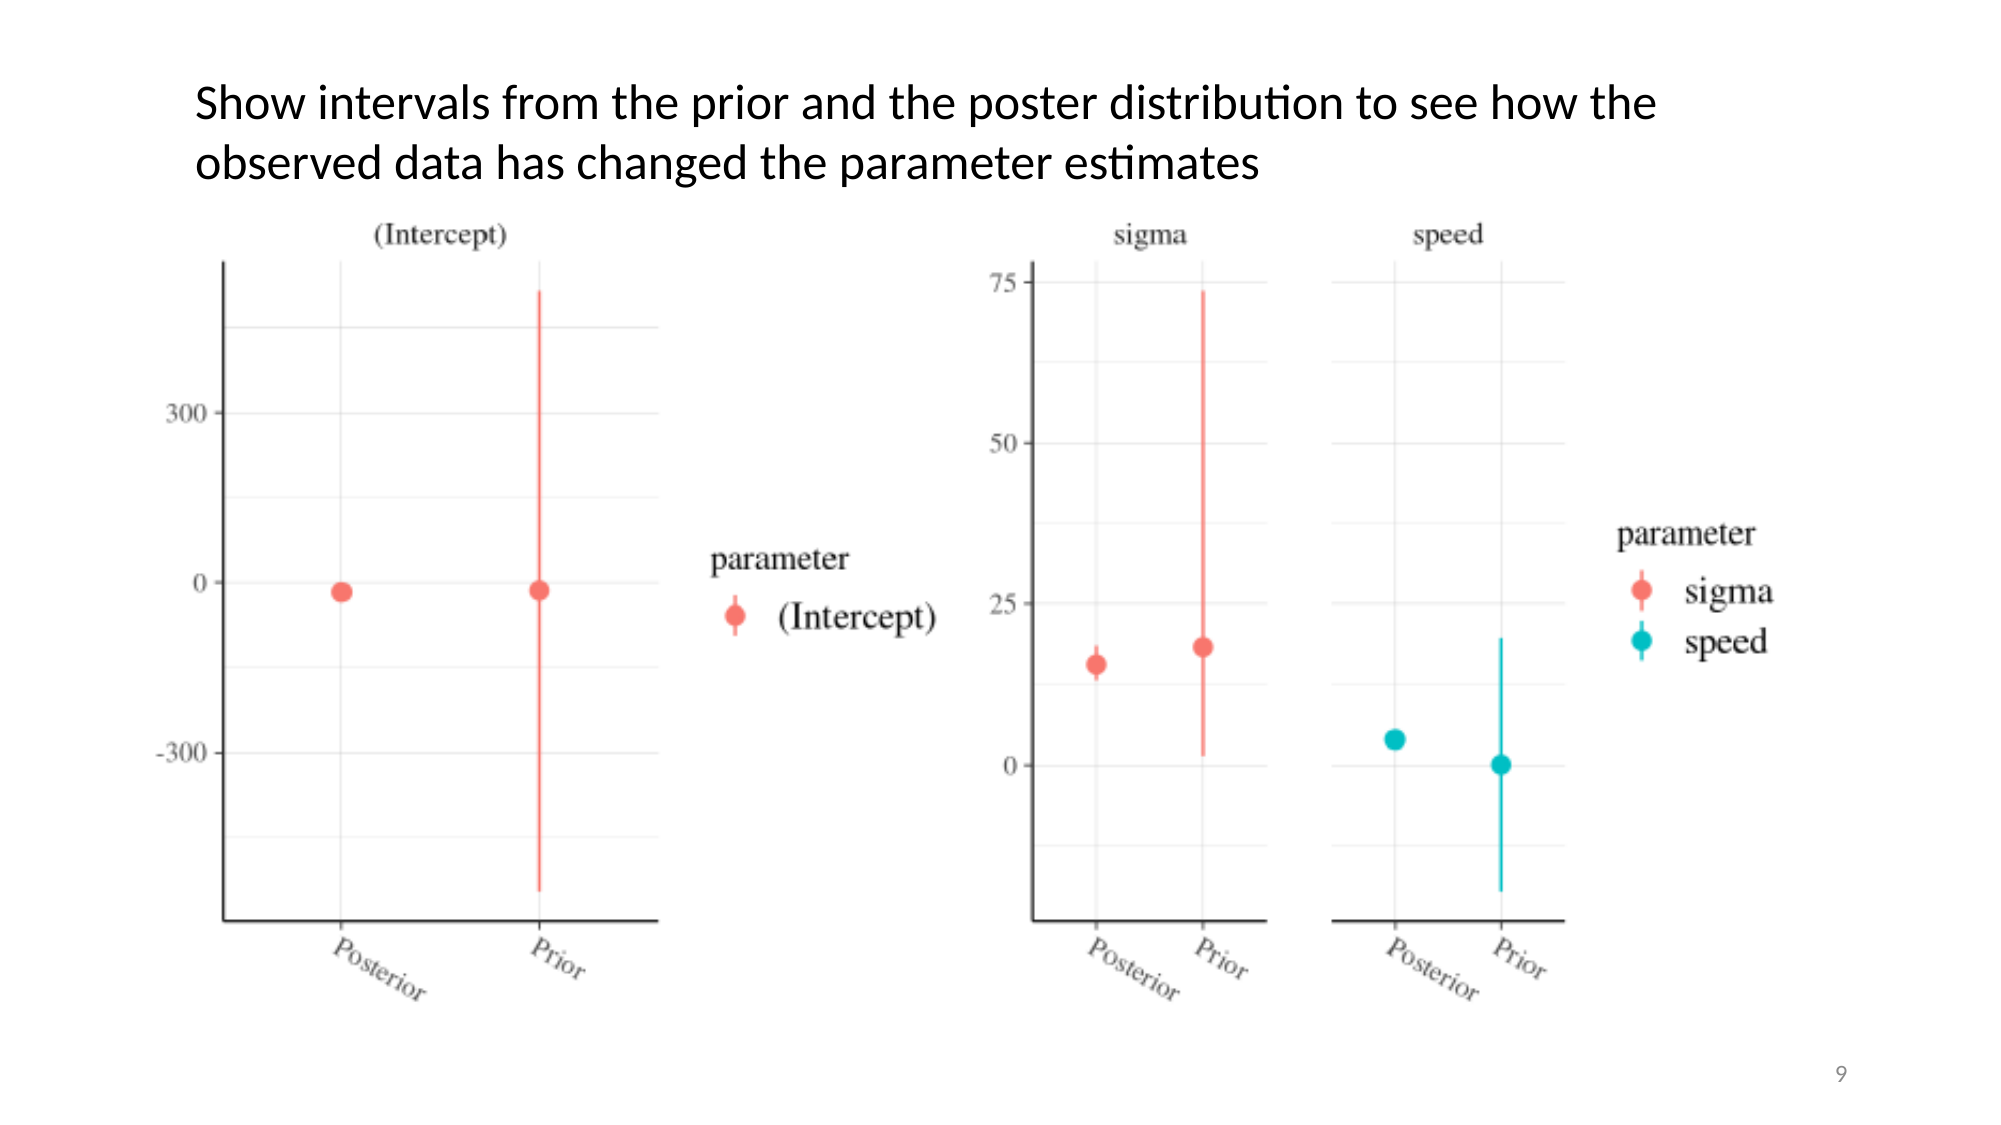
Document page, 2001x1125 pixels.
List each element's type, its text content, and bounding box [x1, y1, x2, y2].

picture [137, 198, 1916, 1043]
slide_number 9 [1412, 1043, 1863, 1103]
text_box Show intervals from the prior and the poster distribution to see how the observed data has changed the parameter estimates [180, 62, 1820, 198]
